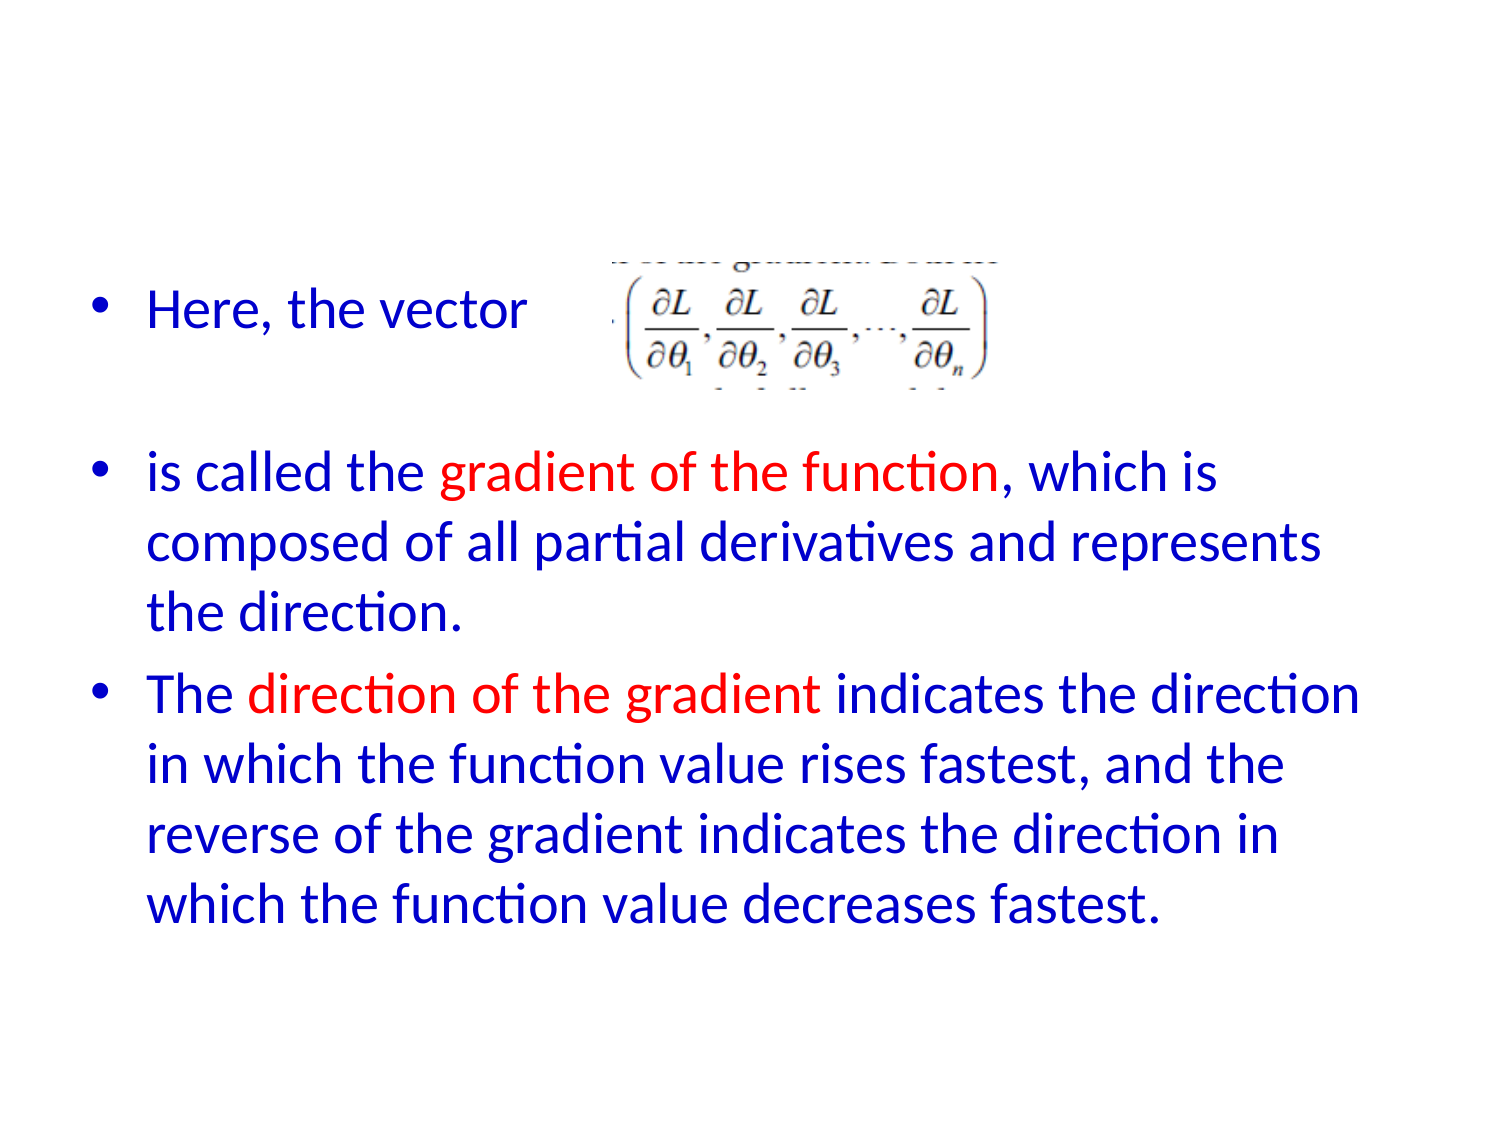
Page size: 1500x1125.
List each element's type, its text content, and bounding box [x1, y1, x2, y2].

picture [612, 262, 1001, 391]
list Here, the vector is called the gradient of the function, which is composed of all partial derivatives and represents the direction. The direction of the gradient indicates the direction in which the function value rises fastest, and the reverse of the gradient indicates the direction in which the function value decreases fastest. [75, 262, 1425, 1005]
